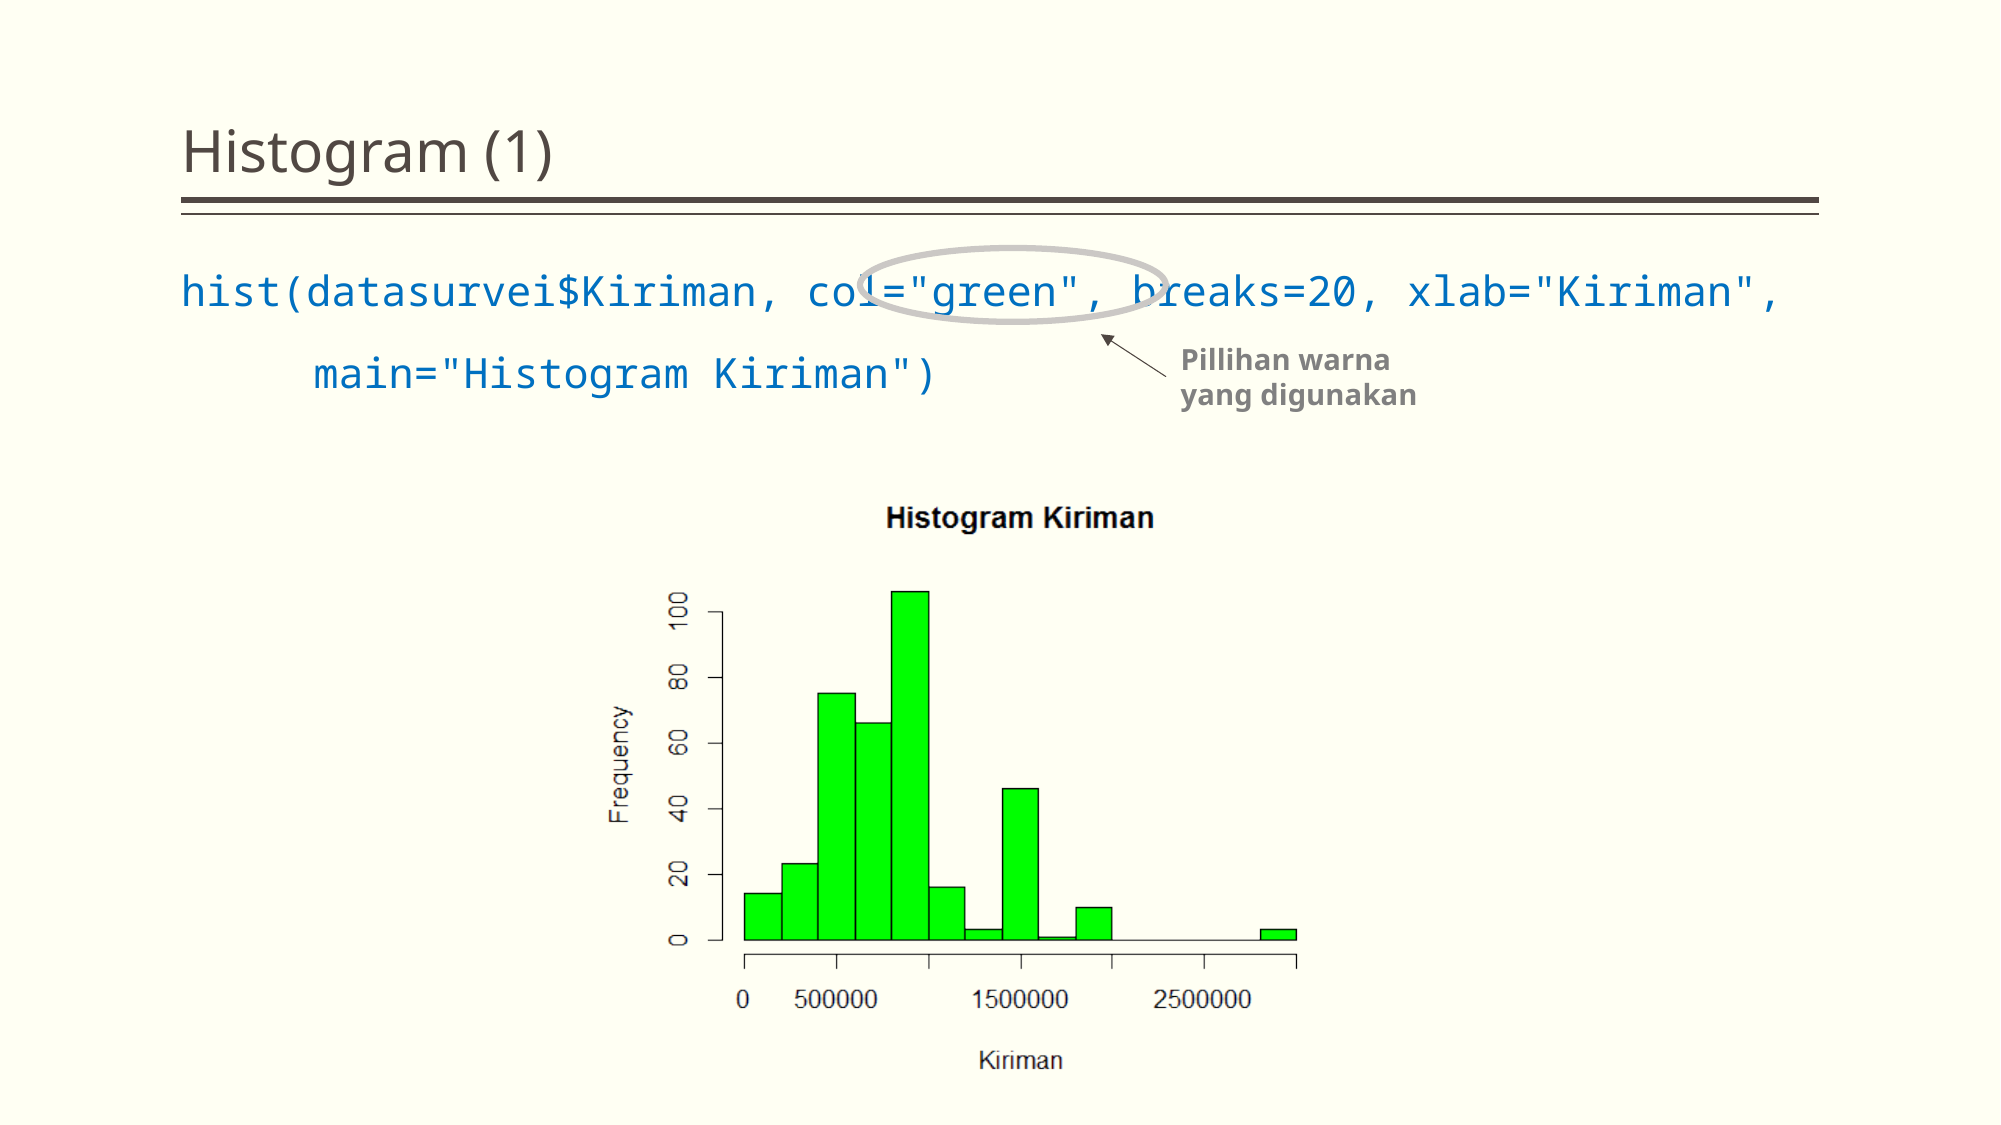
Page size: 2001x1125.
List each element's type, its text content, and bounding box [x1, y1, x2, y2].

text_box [1100, 334, 1166, 378]
text_box [856, 244, 1170, 326]
picture [600, 455, 1382, 1107]
text_box Pillihan warna yang digunakan [1165, 334, 1445, 419]
list hist(datasurvei$Kiriman, col="green", breaks=20, xlab="Kiriman", main="Histogram Kiriman") [181, 262, 1819, 1013]
title Histogram (1) [181, 12, 1819, 193]
